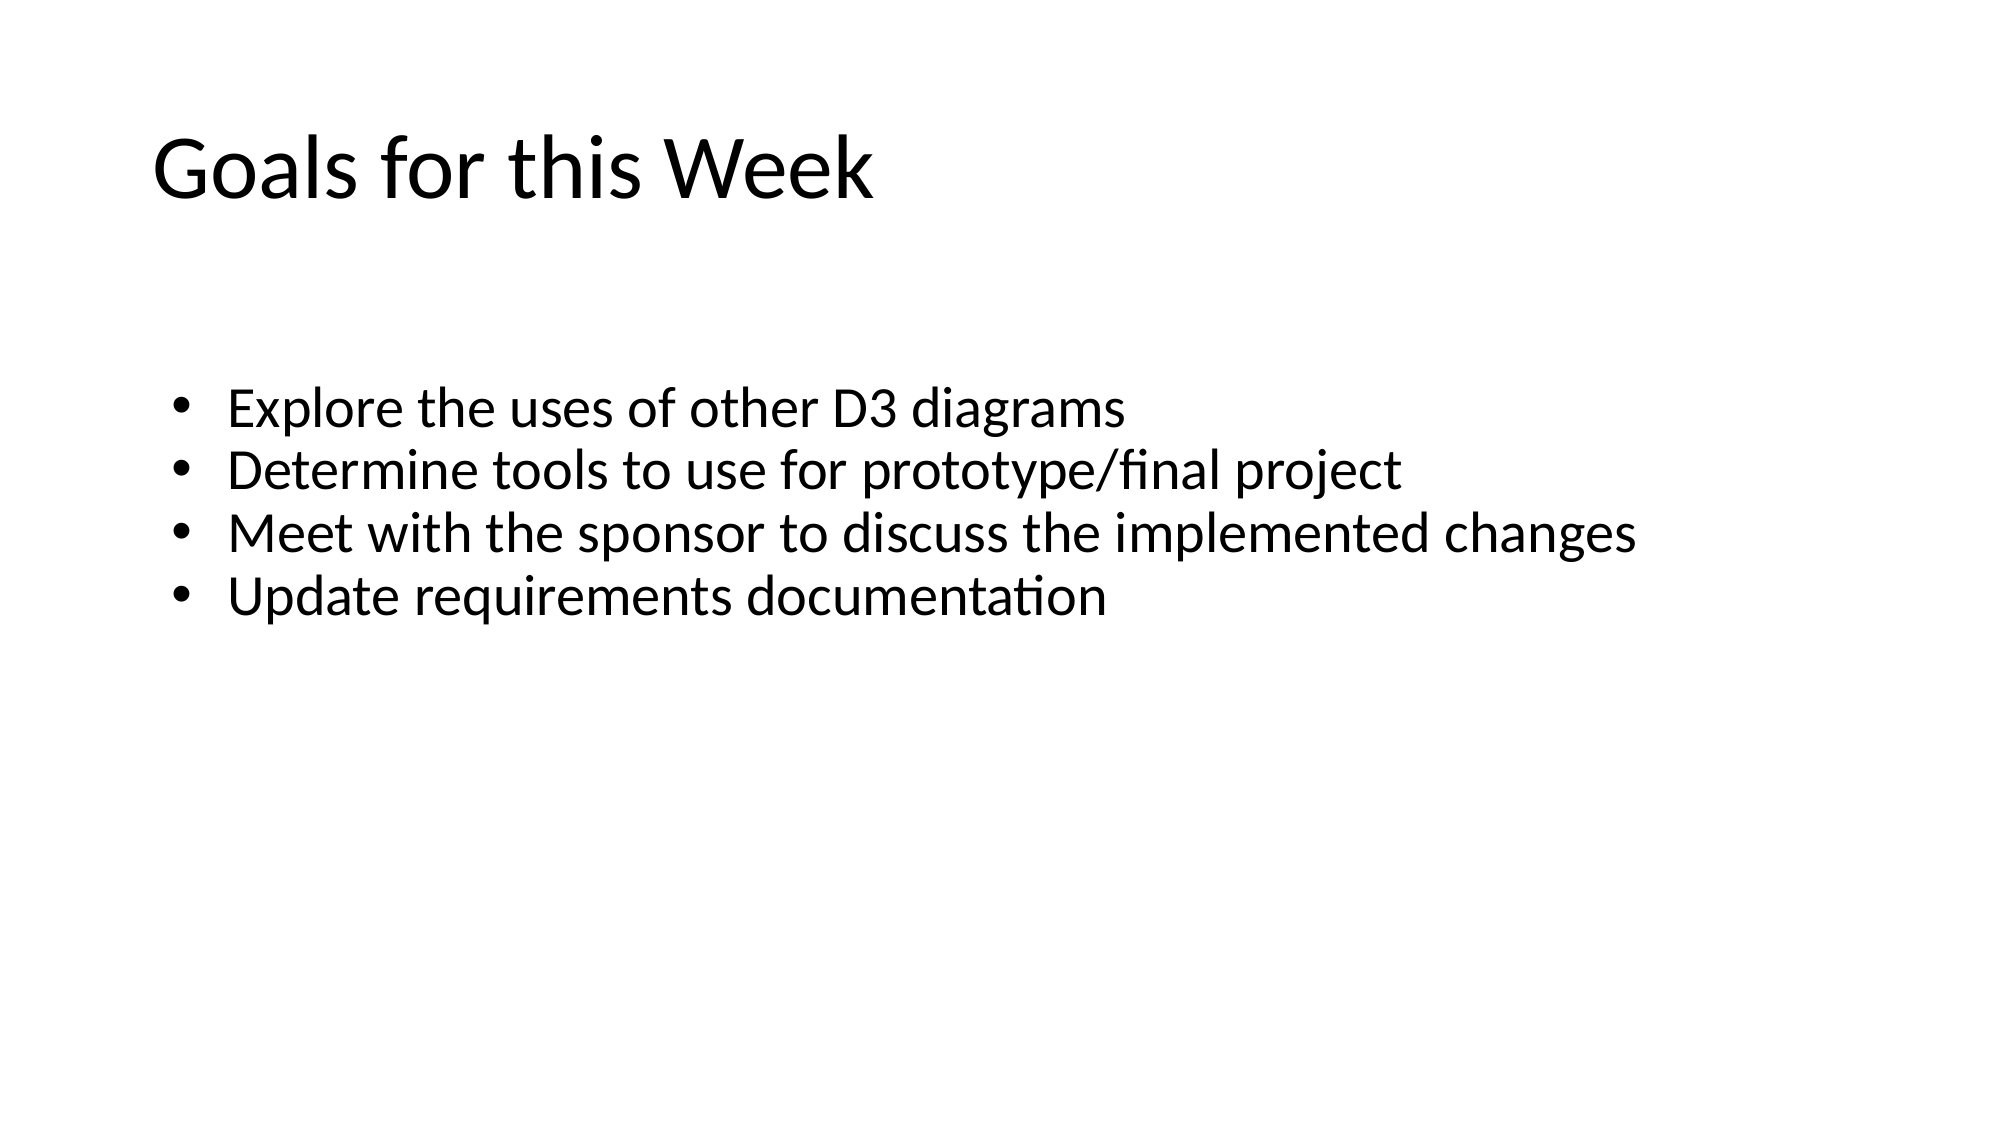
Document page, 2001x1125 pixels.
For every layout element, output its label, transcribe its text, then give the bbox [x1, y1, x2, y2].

list Explore the uses of other D3 diagrams Determine tools to use for prototype/final project Meet with the sponsor to discuss the implemented changes Update requirements documentation [137, 299, 1863, 1014]
title Goals for this Week [137, 59, 1863, 278]
